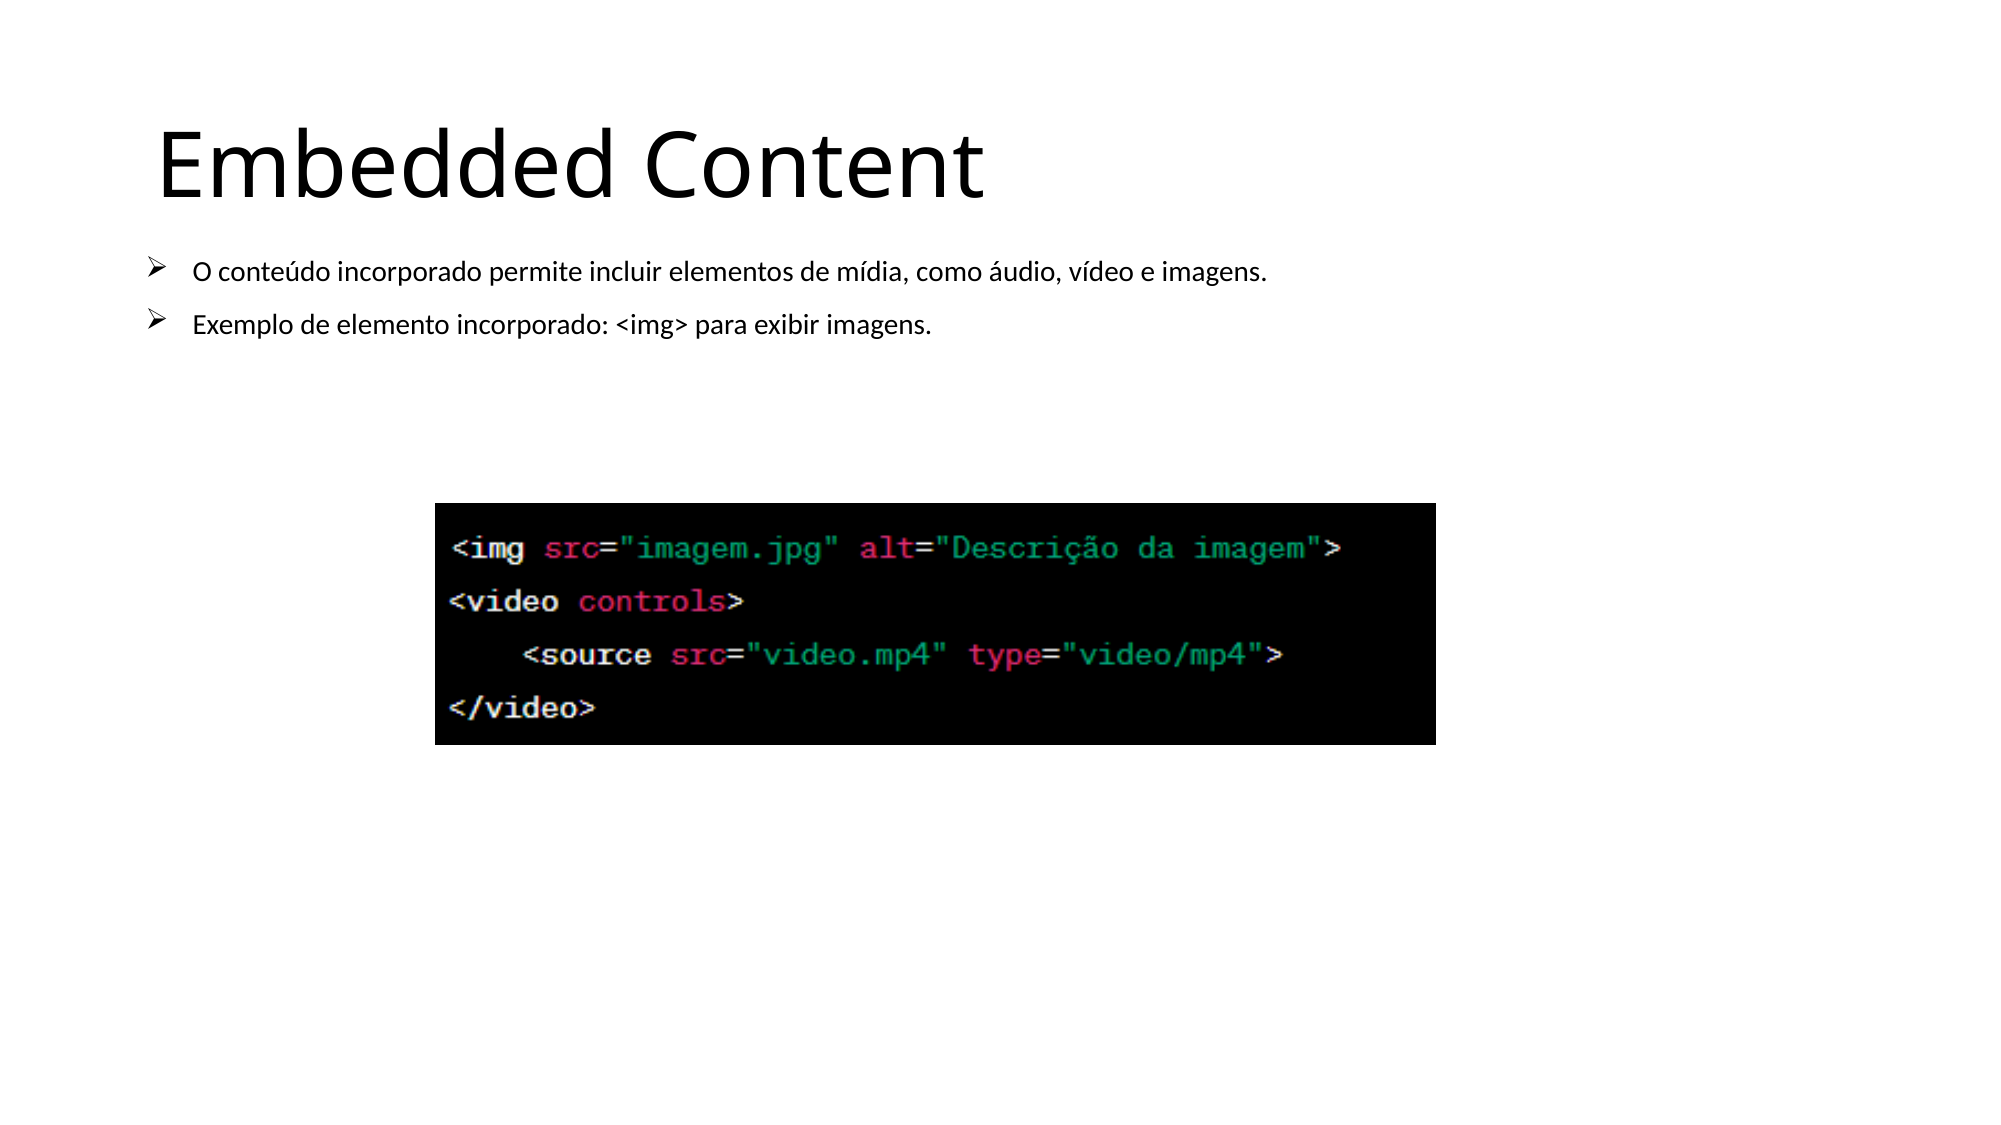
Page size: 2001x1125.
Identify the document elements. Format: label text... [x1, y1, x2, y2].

title Embedded Content [106, 66, 1035, 225]
subtitle O conteúdo incorporado permite incluir elementos de mídia, como áudio, vídeo e imagens. Exemplo de elemento incorporado: <img> para exibir imagens. [130, 249, 1864, 381]
picture [434, 503, 1436, 745]
